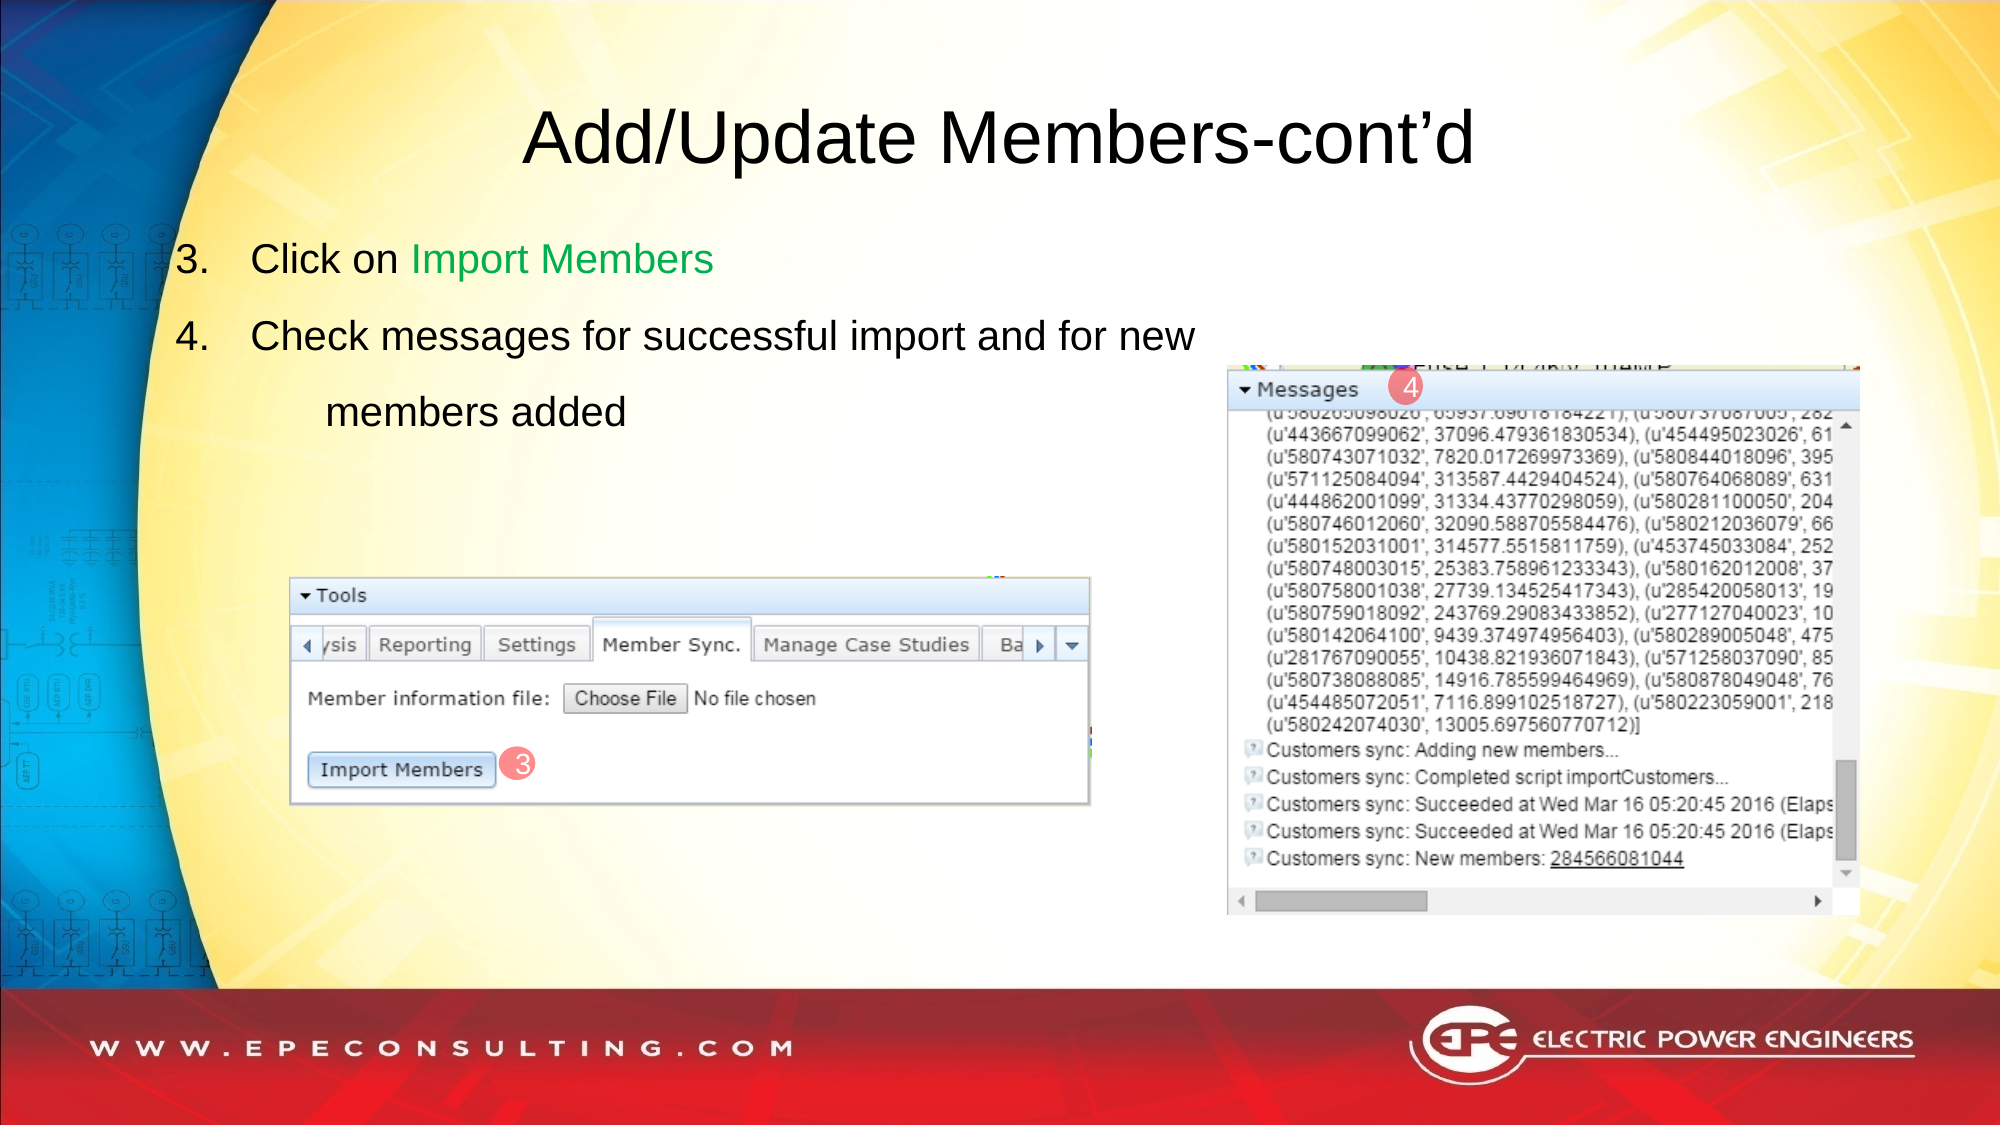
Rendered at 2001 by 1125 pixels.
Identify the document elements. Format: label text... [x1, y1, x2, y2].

picture [0, 0, 2000, 1125]
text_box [288, 575, 1092, 808]
title Add/Update Members-cont’d [99, 44, 1900, 233]
list Click on Import Members Check messages for successful import and for new members added [175, 231, 1983, 1006]
